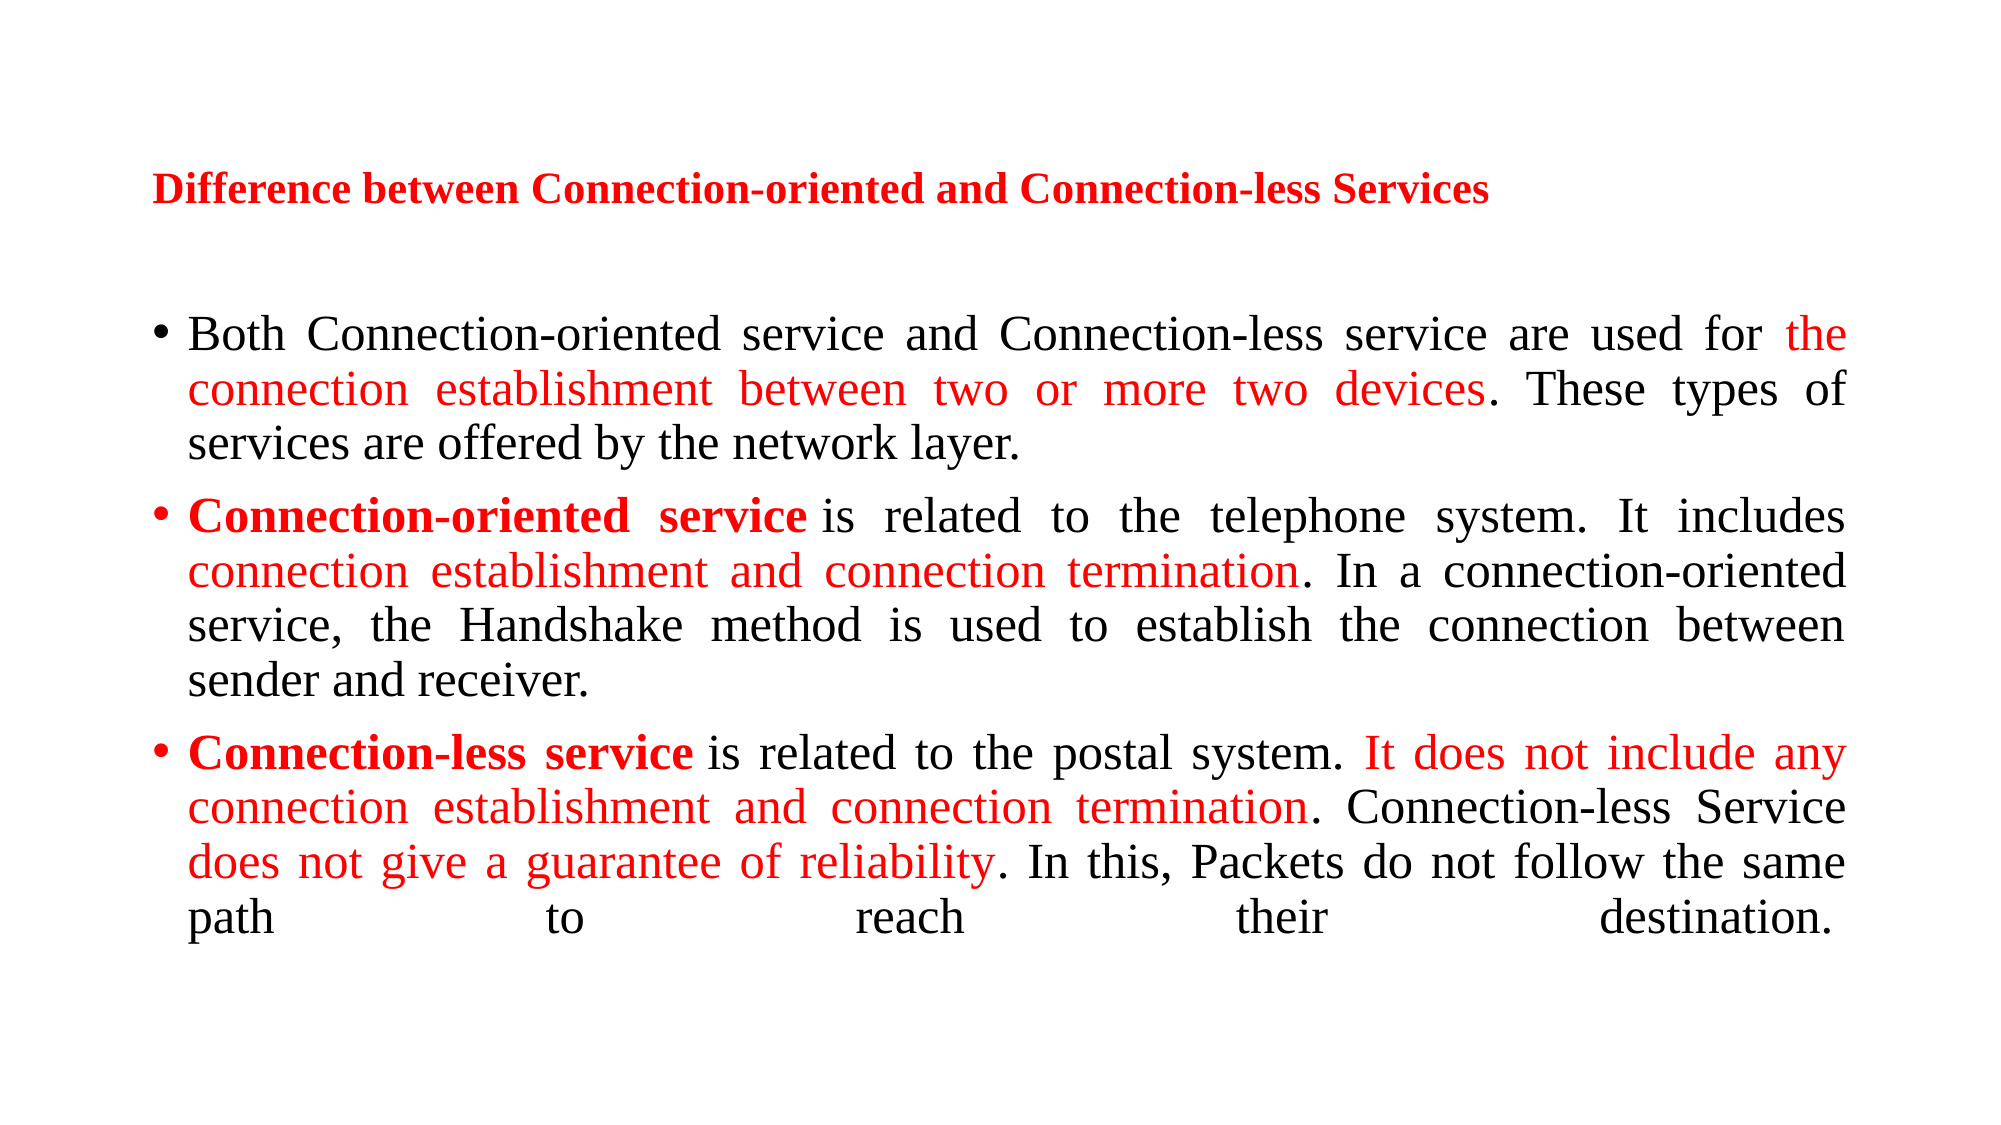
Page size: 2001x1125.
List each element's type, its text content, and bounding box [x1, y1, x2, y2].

list Both Connection-oriented service and Connection-less service are used for the connection establishment between two or more two devices. These types of services are offered by the network layer. Connection-oriented service is related to the telephone system. It includes connection establishment and connection termination. In a connection-oriented service, the Handshake method is used to establish the connection between sender and receiver. Connection-less service is related to the postal system. It does not include any connection establishment and connection termination. Connection-less Service does not give a guarantee of reliability. In this, Packets do not follow the same path to reach their destination. [137, 299, 1863, 1014]
title Difference between Connection-oriented and Connection-less Services [137, 59, 1863, 278]
